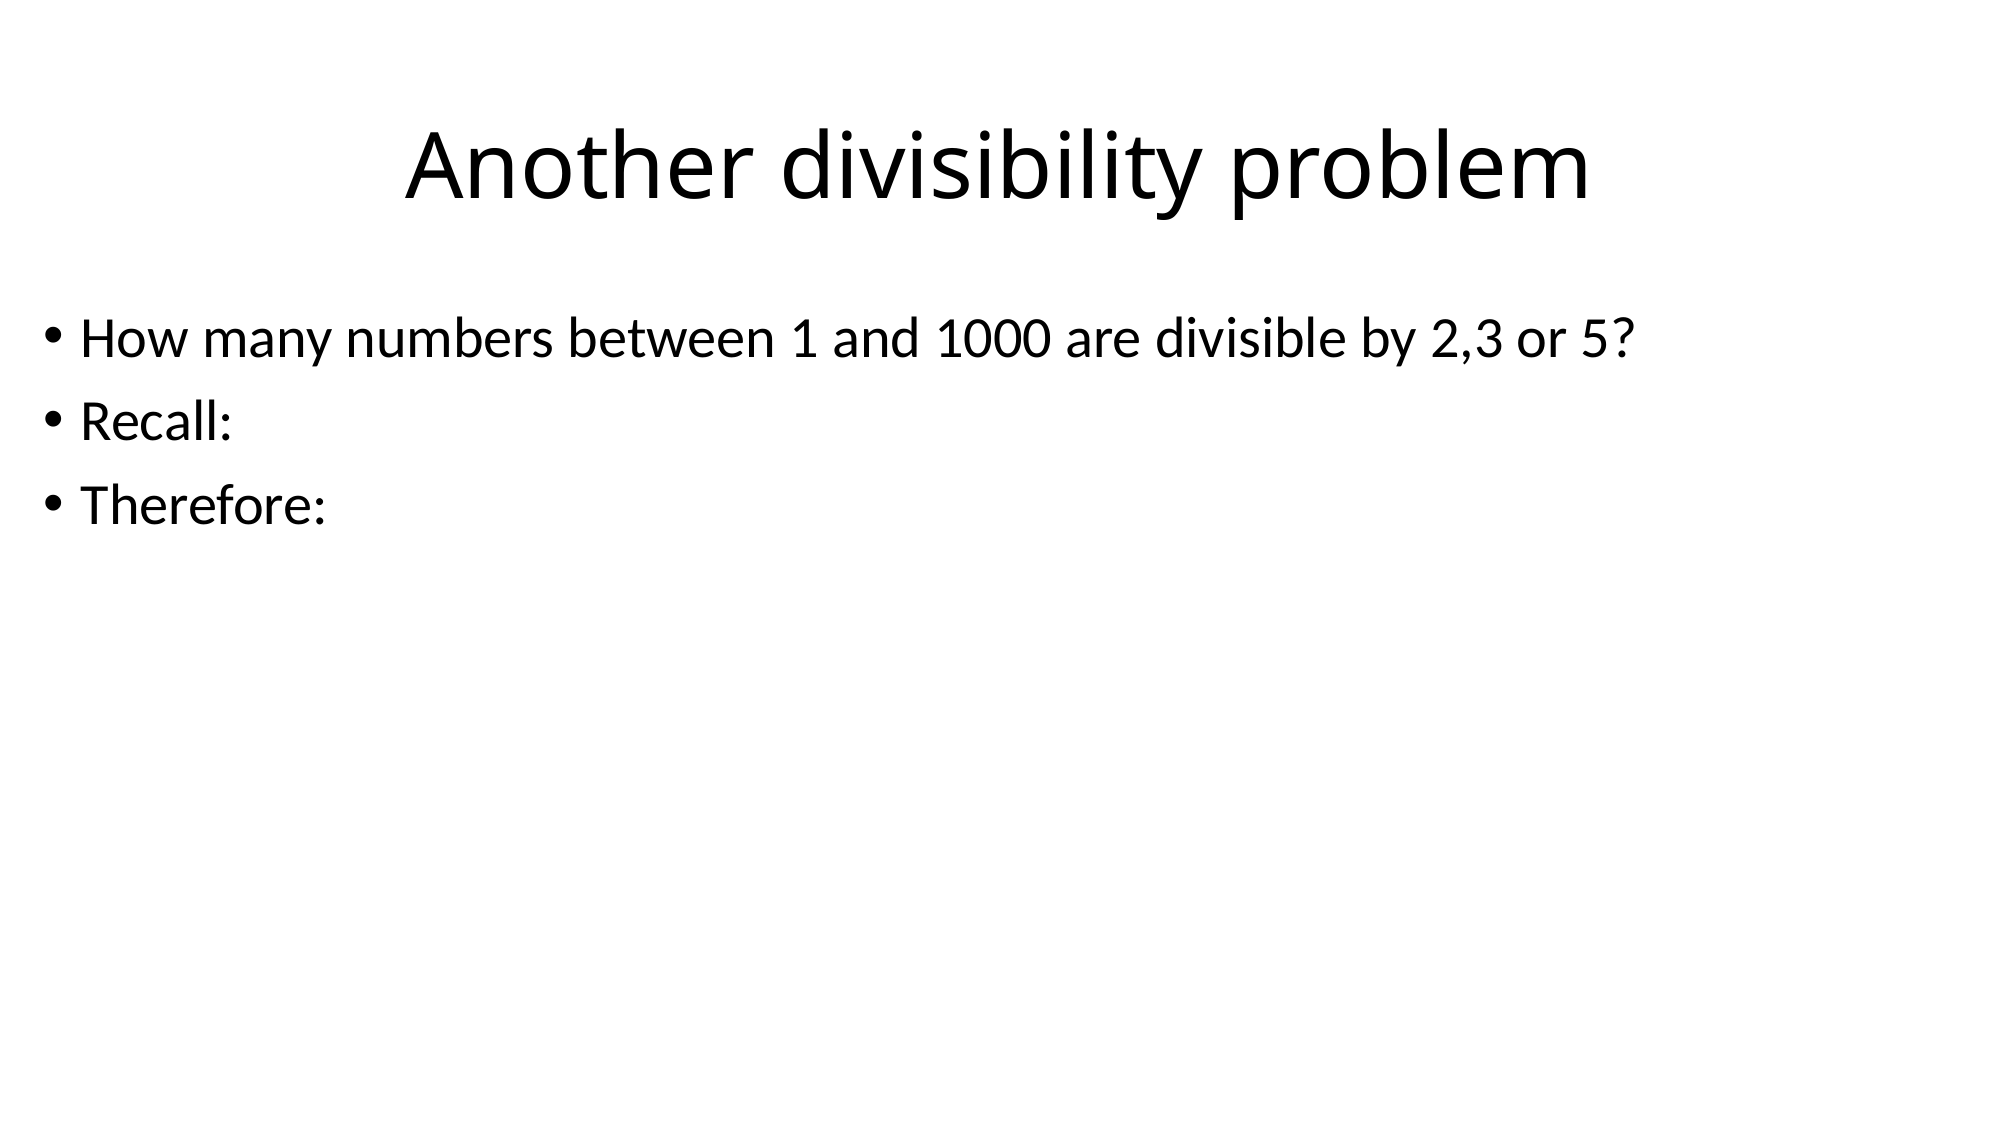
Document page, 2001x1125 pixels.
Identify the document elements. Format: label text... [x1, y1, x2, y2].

title Another divisibility problem [137, 59, 1863, 278]
